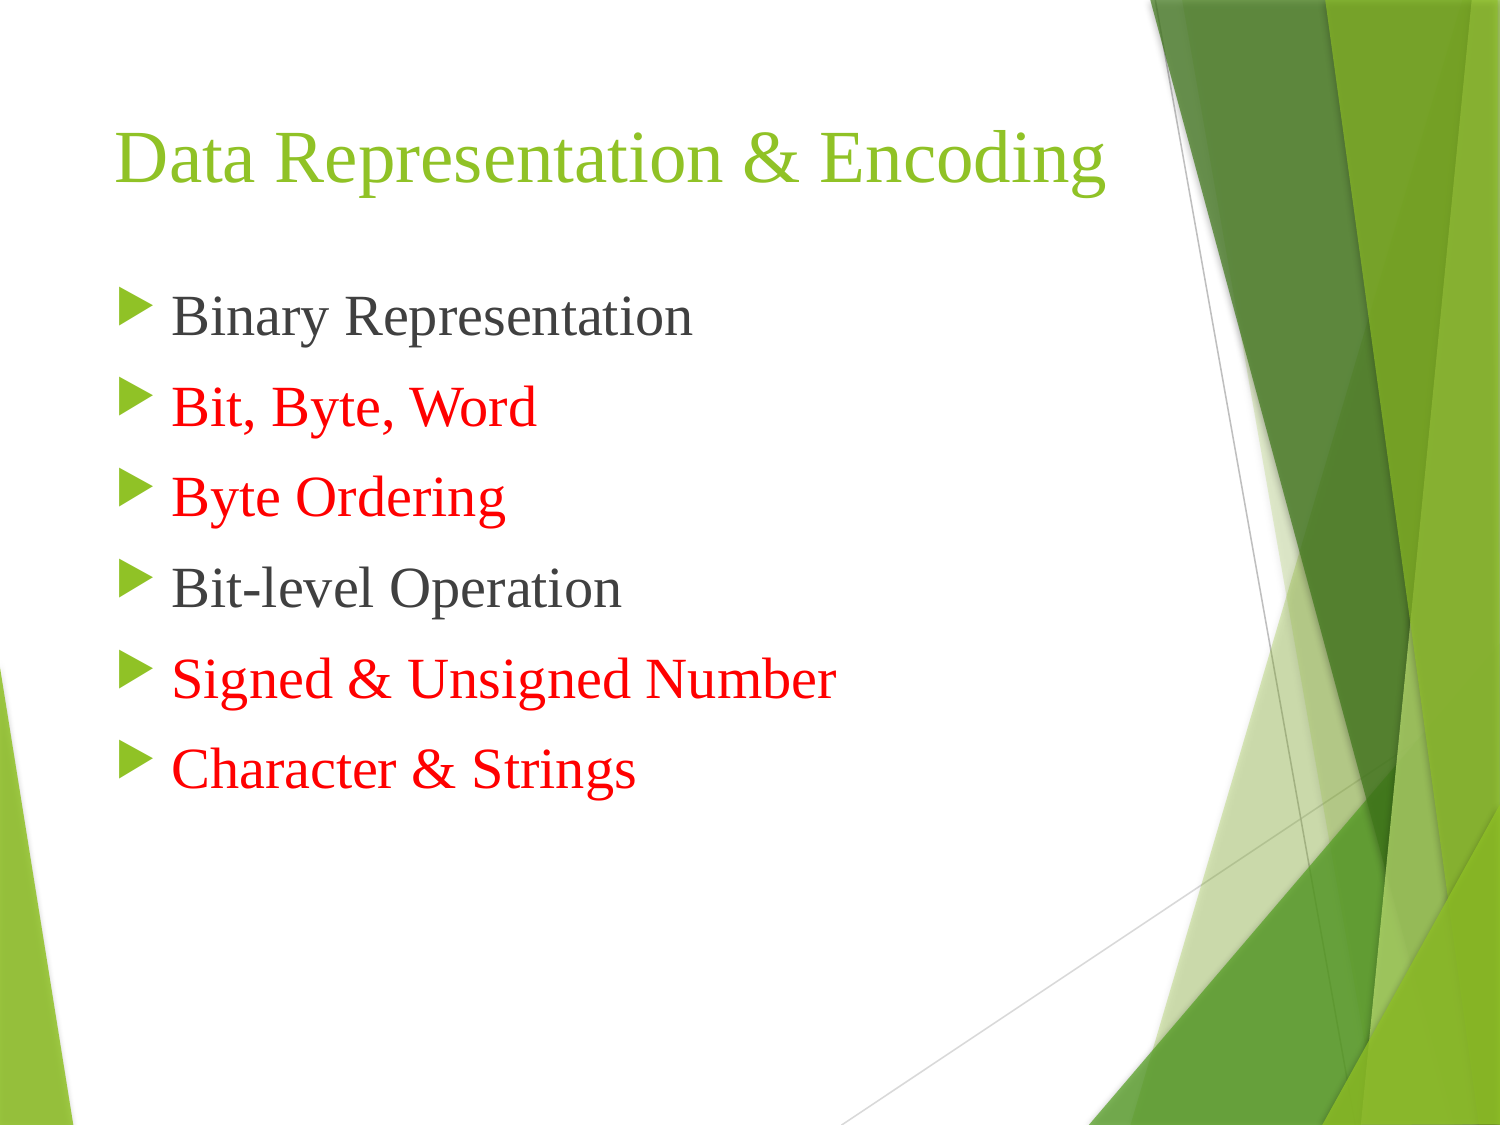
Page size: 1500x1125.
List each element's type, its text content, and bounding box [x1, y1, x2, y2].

title Data Representation & Encoding [99, 99, 1142, 224]
list Binary Representation Bit, Byte, Word Byte Ordering Bit-level Operation Signed & Unsigned Number Character & Strings [99, 269, 1142, 907]
